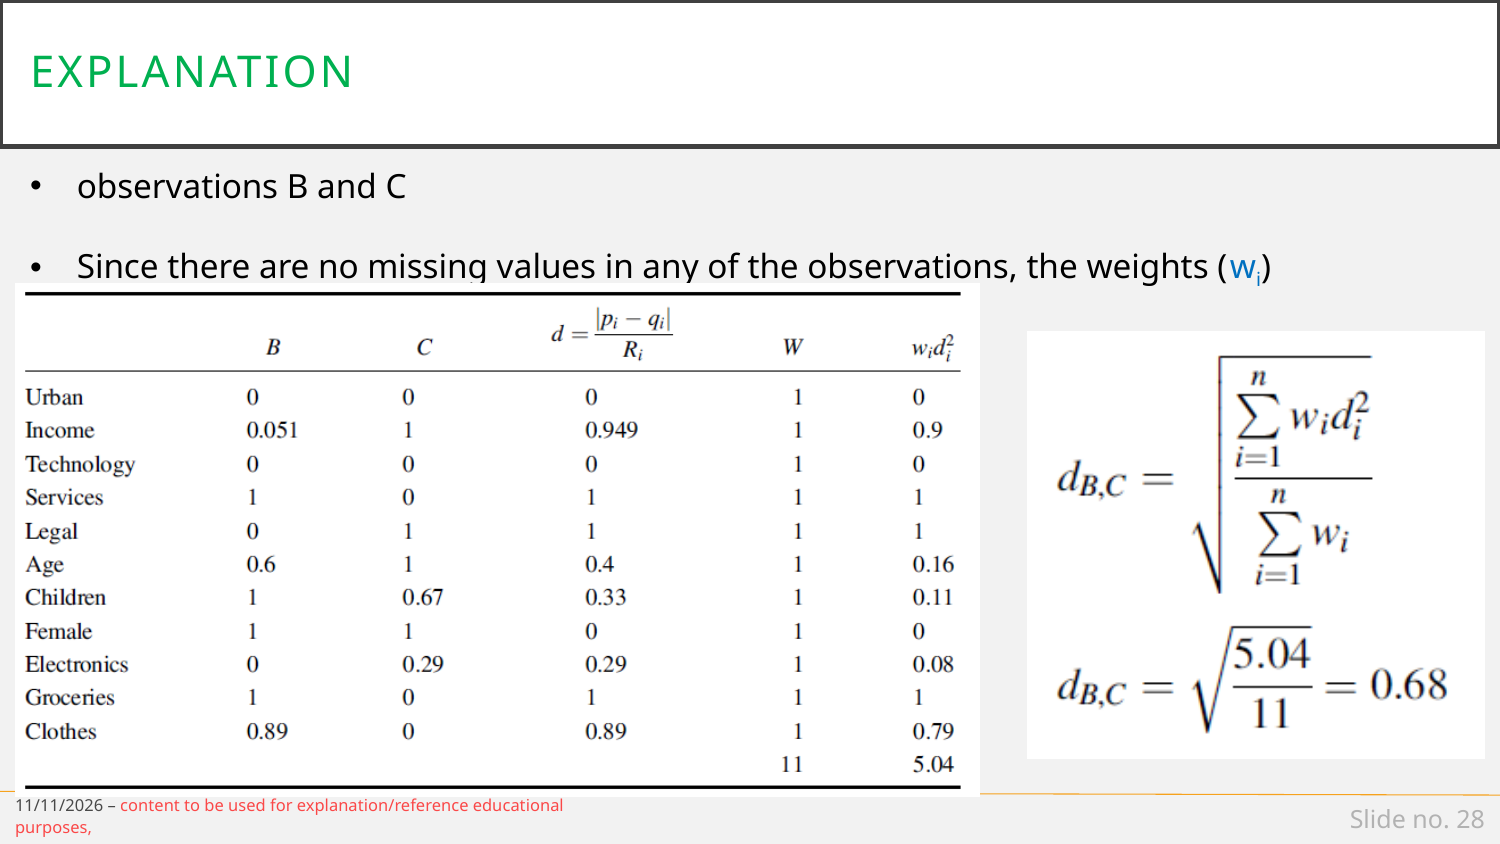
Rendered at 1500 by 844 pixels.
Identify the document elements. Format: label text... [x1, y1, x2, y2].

text_box observations B and C Since there are no missing values in any of the observations, the weights (wi) will all be 1 [15, 157, 1312, 338]
picture [15, 283, 980, 797]
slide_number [0, 796, 636, 837]
slide_number Slide no. 28 [1162, 797, 1500, 843]
picture [1027, 331, 1485, 759]
title Explanation [0, 0, 1500, 149]
